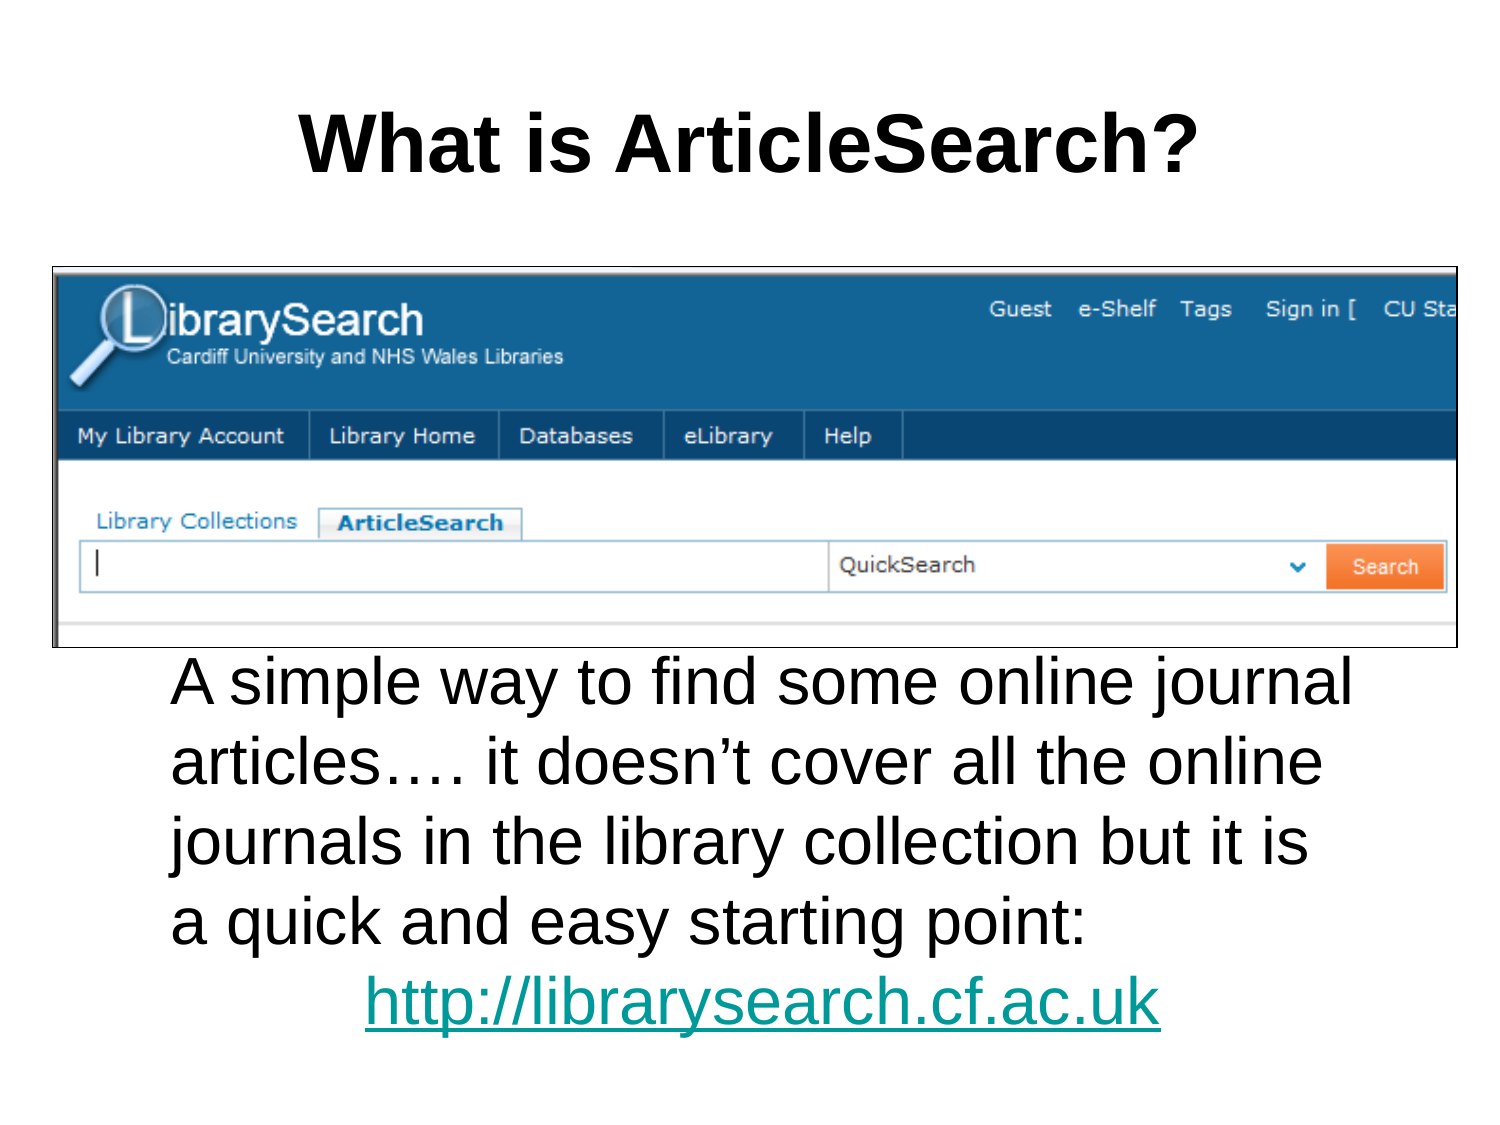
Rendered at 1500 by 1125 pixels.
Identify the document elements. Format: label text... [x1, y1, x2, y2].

text_box A simple way to find some online journal articles…. it doesn’t cover all the online journals in the library collection but it is a quick and easy starting point: http://librarysearch.cf.ac.uk [155, 655, 1371, 1125]
picture [52, 266, 1457, 647]
title What is ArticleSearch? [74, 44, 1426, 233]
